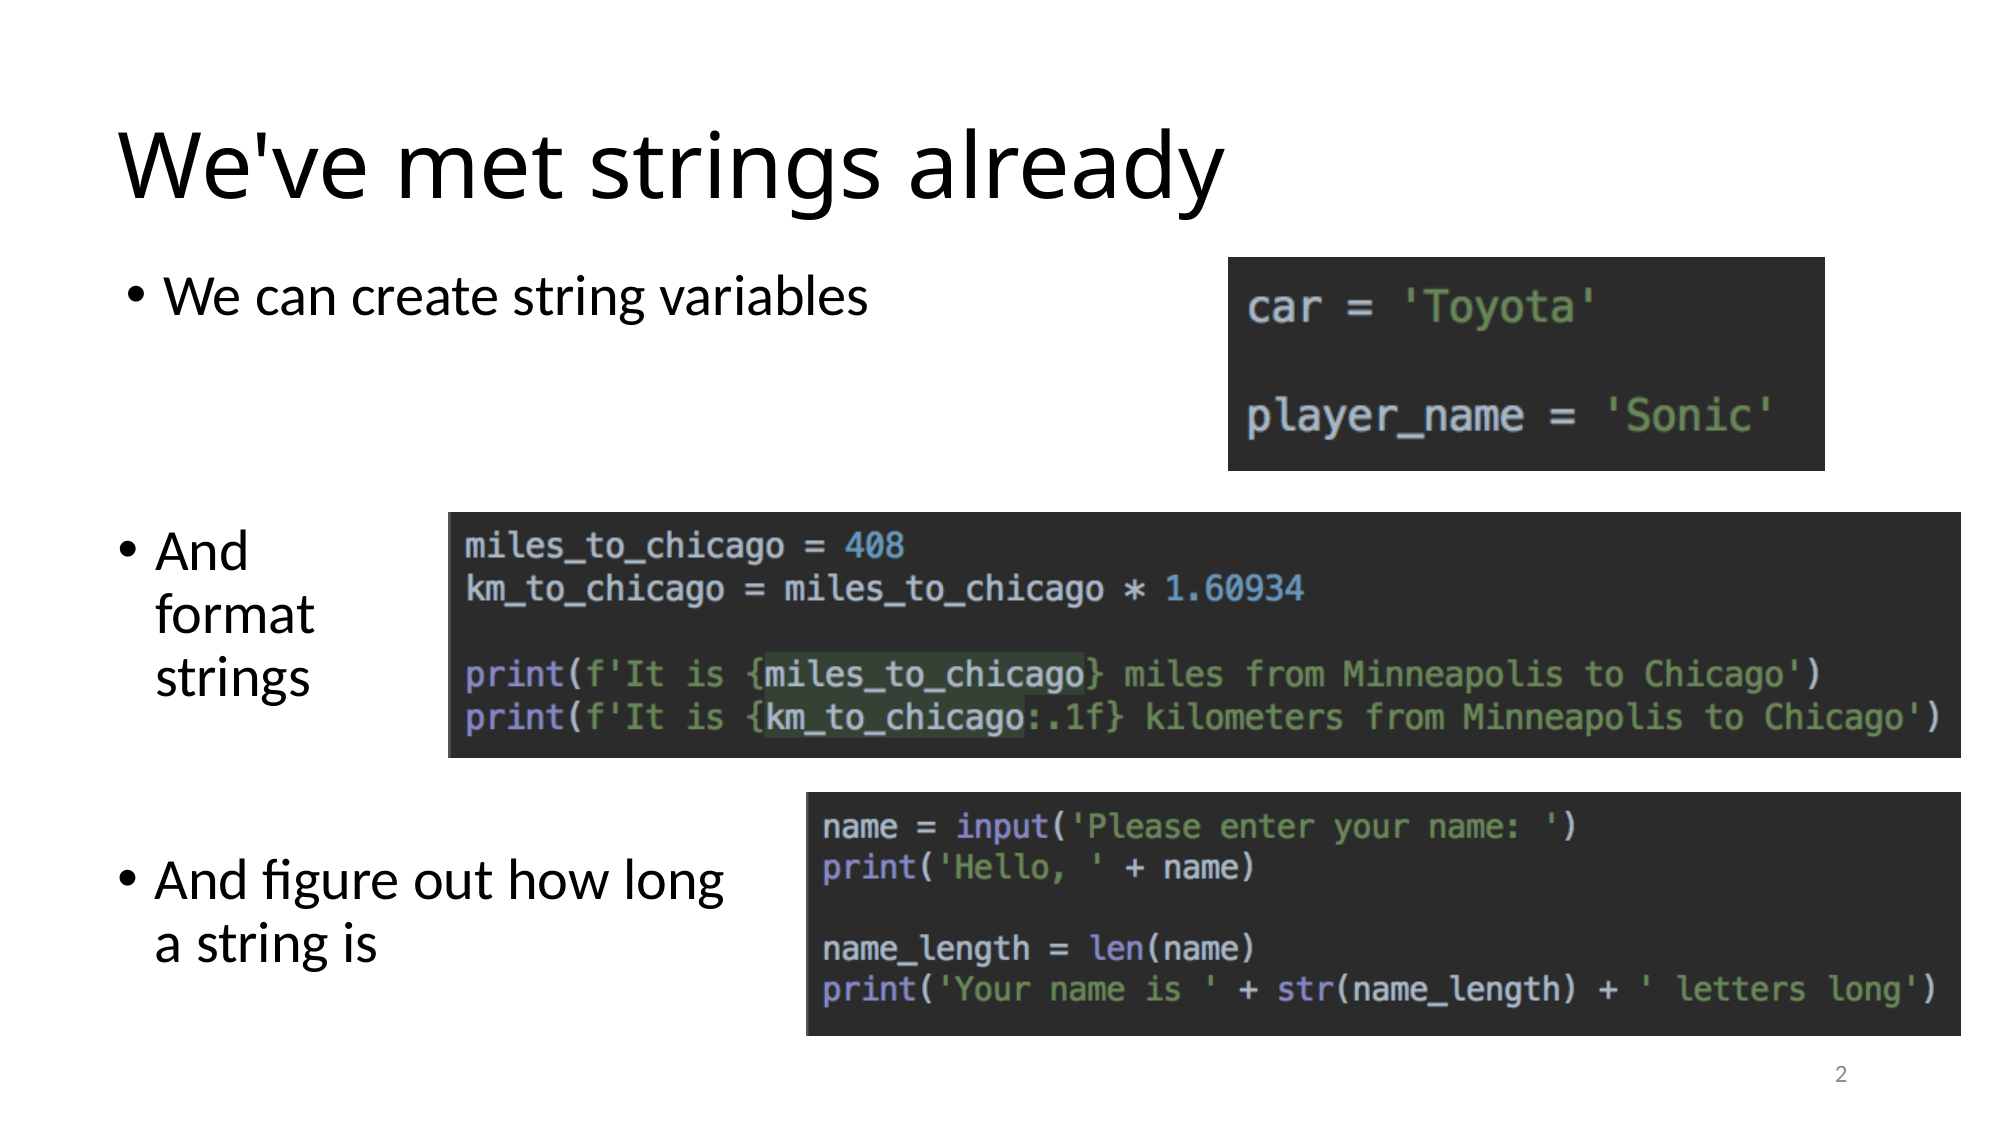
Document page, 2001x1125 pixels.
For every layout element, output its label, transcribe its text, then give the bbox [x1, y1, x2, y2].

text_box And figure out how long a string is [102, 841, 760, 994]
picture [806, 792, 1961, 1036]
slide_number 2 [1412, 1042, 1863, 1103]
title We've met strings already [102, 59, 1863, 278]
text_box And format strings [102, 512, 376, 742]
list We can create string variables [110, 257, 1228, 413]
picture [1228, 257, 1825, 471]
picture [448, 512, 1961, 759]
